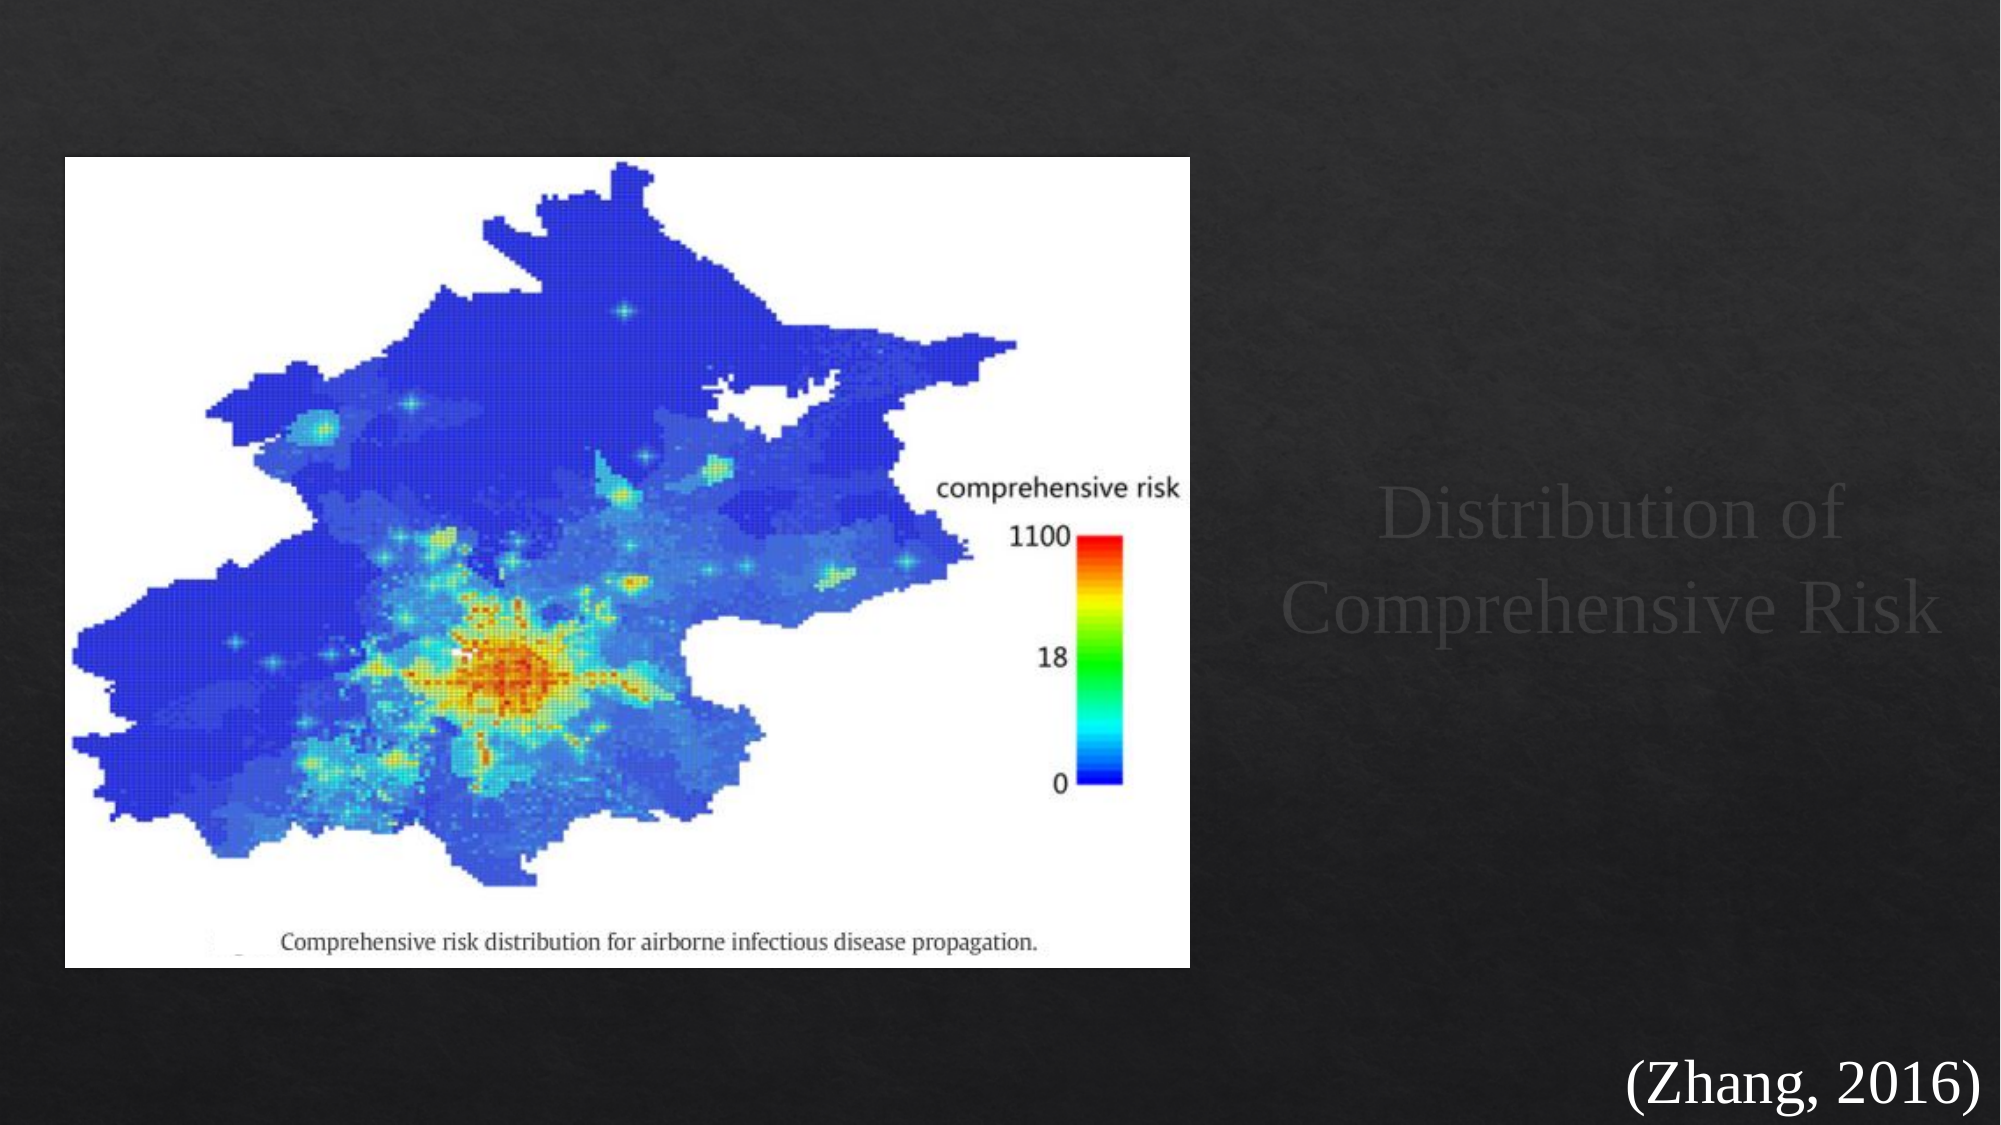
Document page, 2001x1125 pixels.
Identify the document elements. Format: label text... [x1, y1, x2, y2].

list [65, 156, 1190, 969]
text_box (Zhang, 2016) [1610, 1034, 1998, 1124]
text_box Distribution of Comprehensive Risk [1245, 451, 1972, 674]
